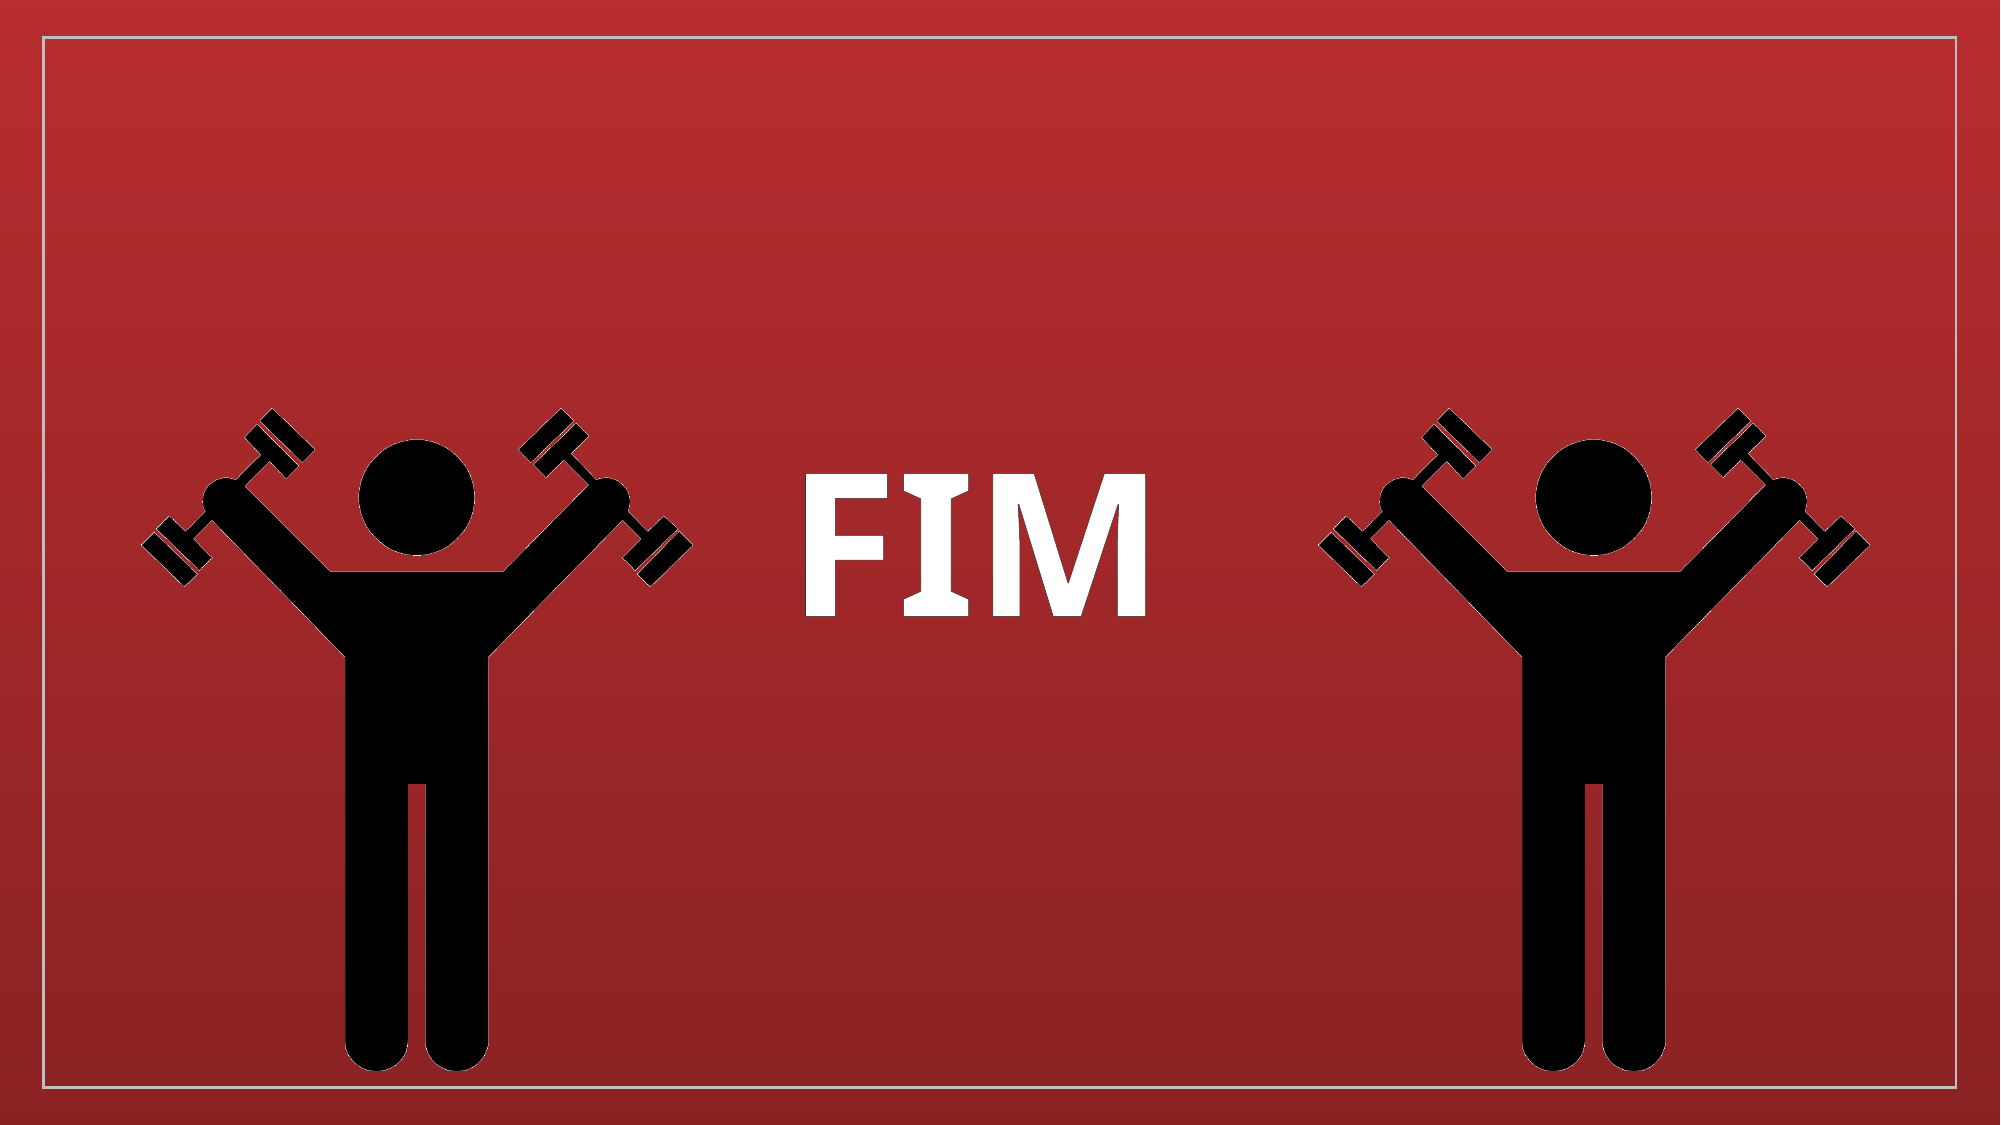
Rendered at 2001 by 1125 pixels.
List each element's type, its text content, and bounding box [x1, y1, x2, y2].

picture [140, 408, 693, 1071]
text_box FIM [751, 408, 1200, 664]
picture [1318, 408, 1870, 1071]
